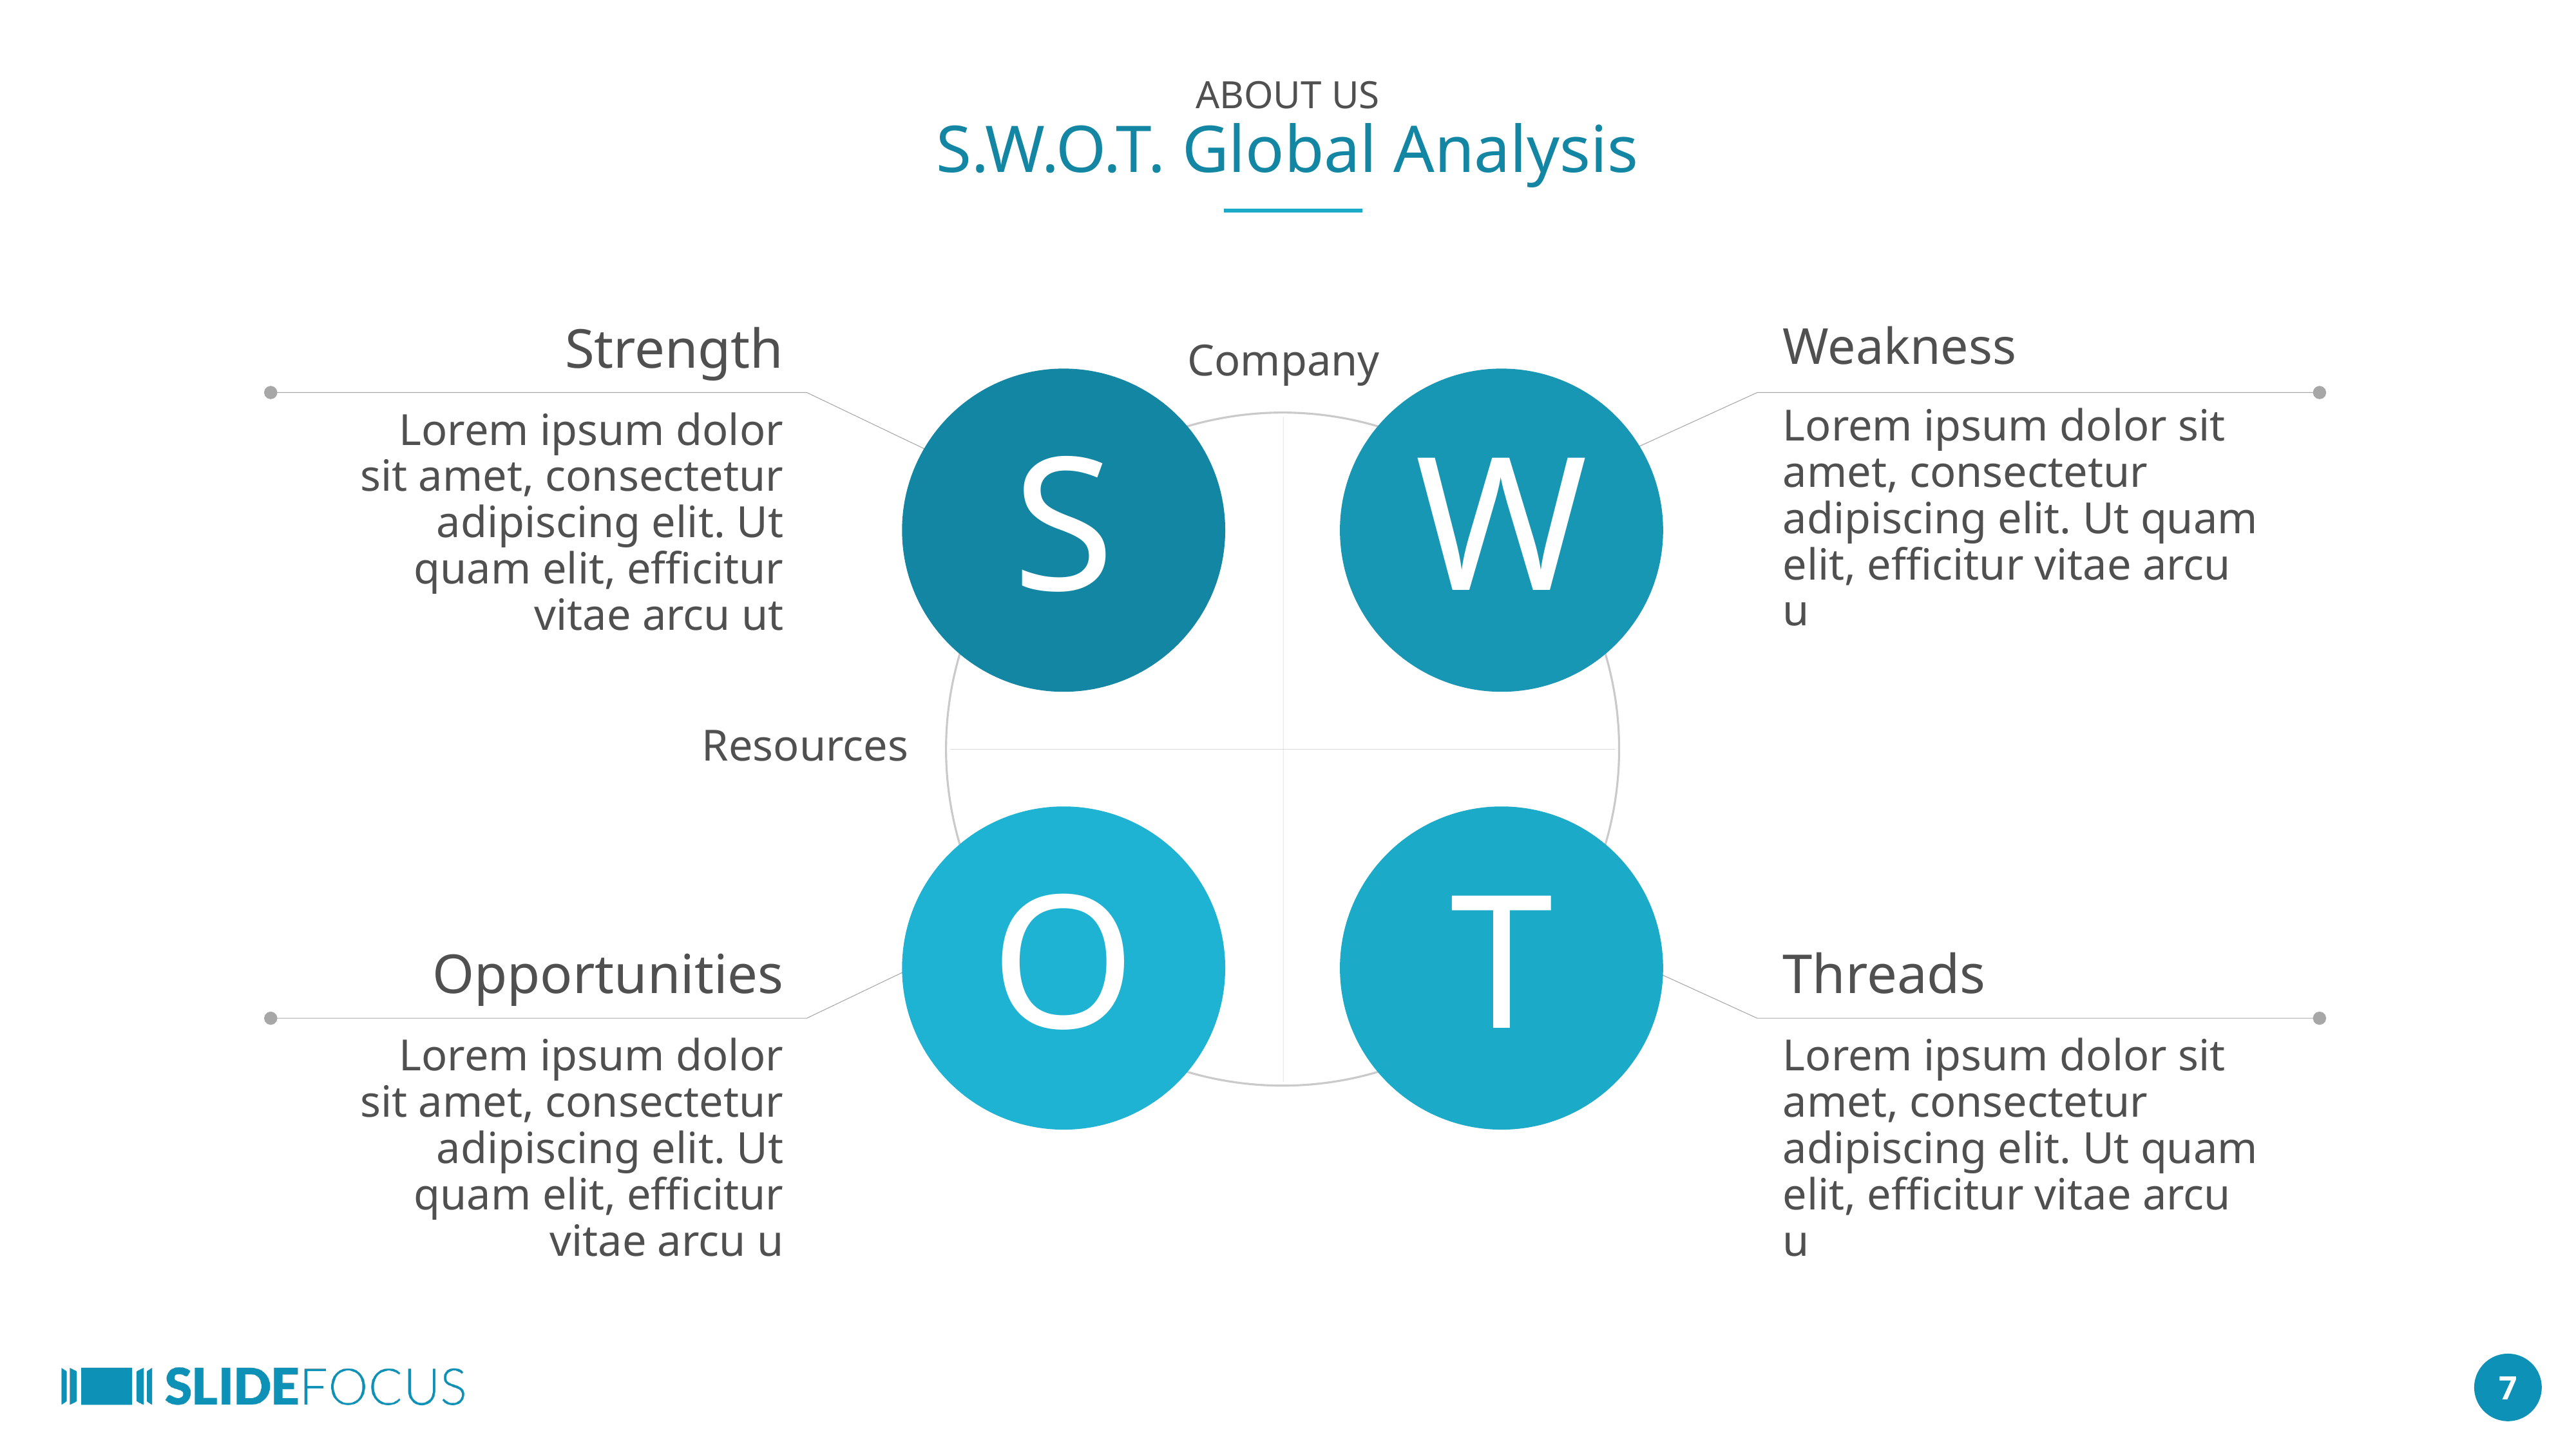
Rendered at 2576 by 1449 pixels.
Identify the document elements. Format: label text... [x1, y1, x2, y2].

text_box [2289, 1011, 2327, 1025]
text_box Threads Lorem ipsum dolor sit amet, consectetur adipiscing elit. Ut quam elit, efficitur vitae arcu u [1757, 937, 2289, 1275]
text_box Resources [701, 708, 909, 779]
picture [30, 1340, 497, 1434]
text_box [2289, 386, 2327, 399]
text_box Strength Lorem ipsum dolor sit amet, consectetur adipiscing elit. Ut quam elit, efficitur vitae arcu ut [329, 312, 810, 650]
text_box T [1340, 806, 1663, 1130]
text_box W [1340, 368, 1663, 692]
text_box S [902, 368, 1226, 692]
text_box [1663, 958, 1757, 1019]
text_box [263, 386, 329, 399]
text_box ABOUT US S.W.O.T. Global Analysis [927, 71, 1648, 191]
text_box [810, 393, 924, 455]
text_box Opportunities Lorem ipsum dolor sit amet, consectetur adipiscing elit. Ut quam elit, efficitur vitae arcu u [329, 937, 810, 1275]
text_box O [902, 806, 1226, 1130]
text_box [263, 1011, 329, 1025]
text_box Weakness Lorem ipsum dolor sit amet, consectetur adipiscing elit. Ut quam elit, efficitur vitae arcu u [1757, 312, 2289, 645]
text_box [946, 412, 1619, 1086]
text_box Company [1187, 323, 1380, 394]
text_box [1639, 392, 1757, 455]
text_box [810, 957, 902, 1018]
